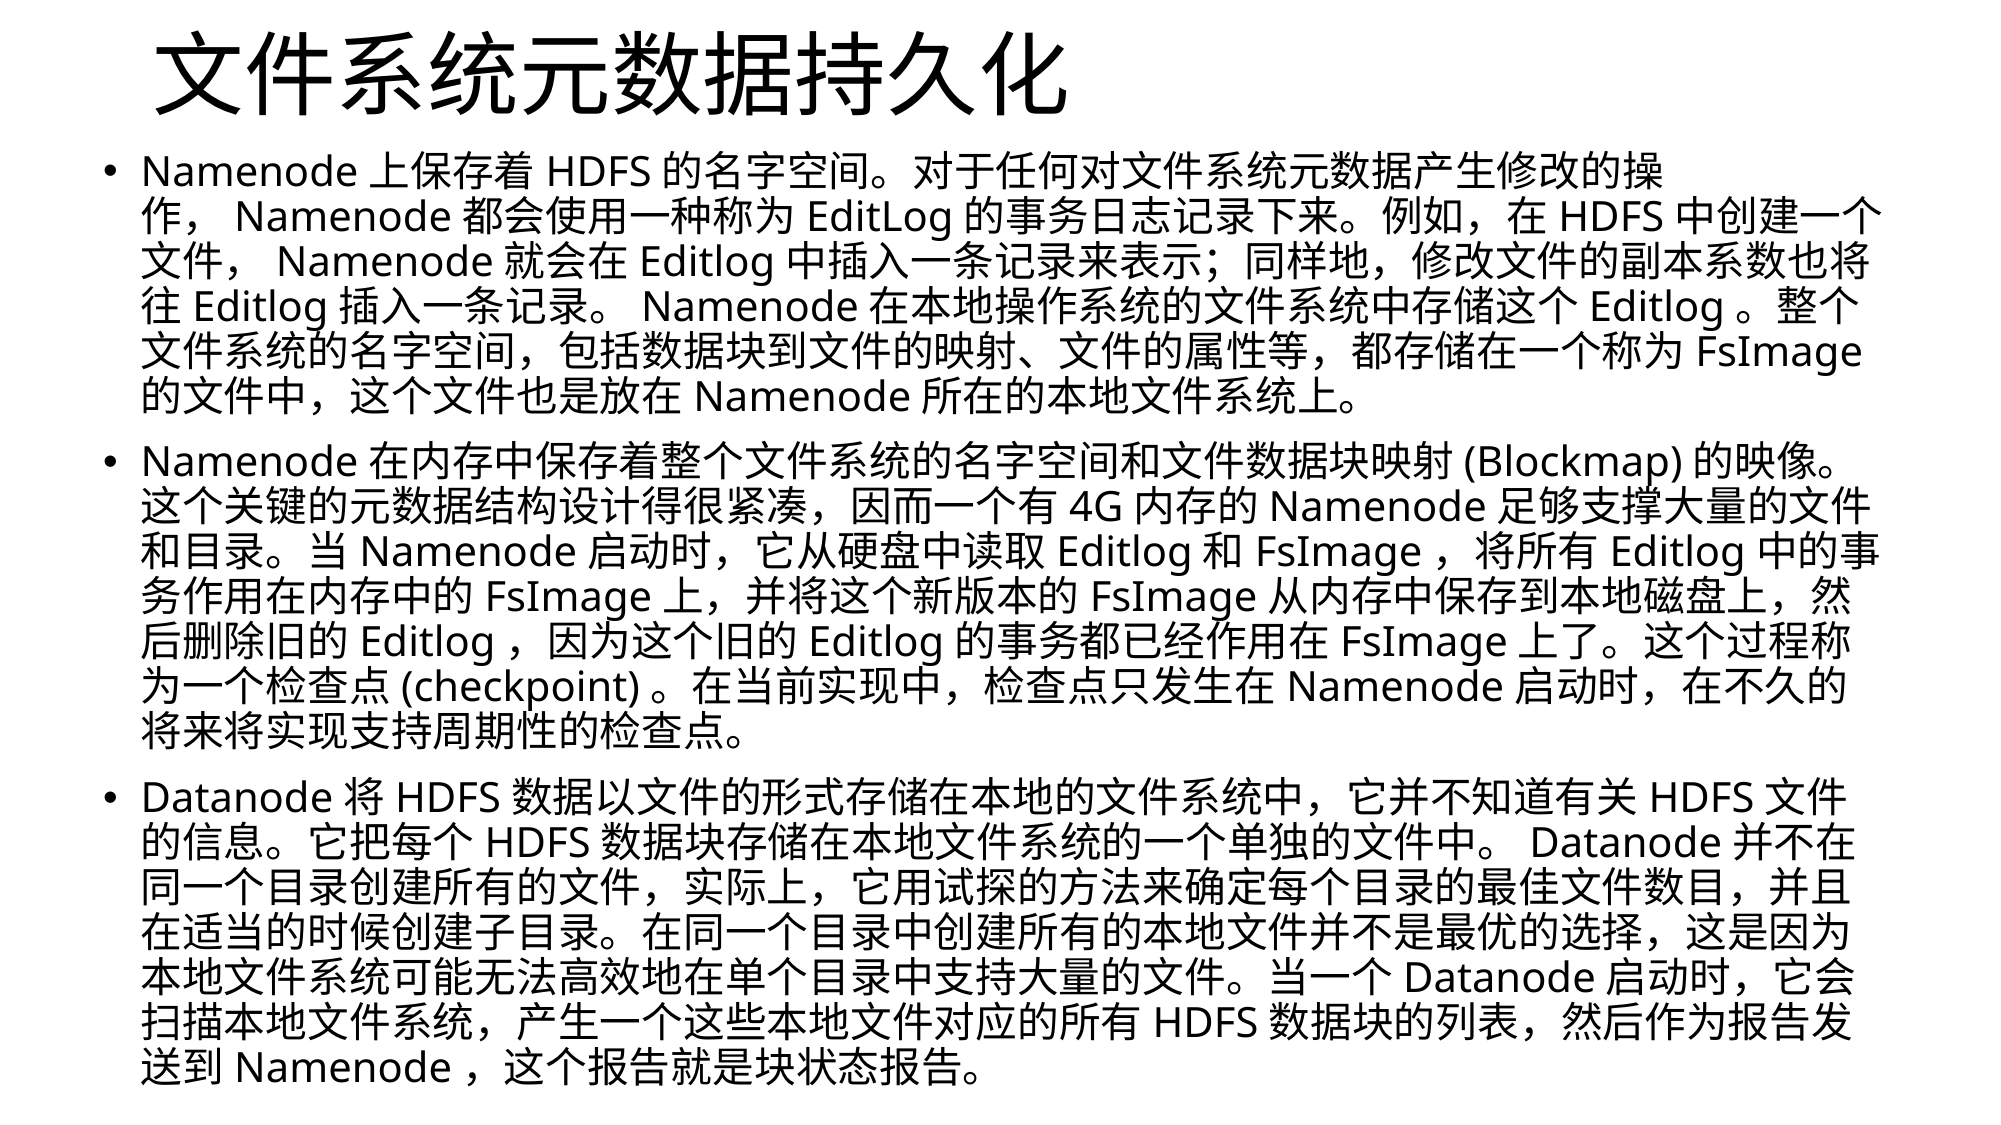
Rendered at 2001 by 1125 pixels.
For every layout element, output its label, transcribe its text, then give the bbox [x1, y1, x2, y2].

list Namenode上保存着HDFS的名字空间。对于任何对文件系统元数据产生修改的操作，Namenode都会使用一种称为EditLog的事务日志记录下来。例如，在HDFS中创建一个文件，Namenode就会在Editlog中插入一条记录来表示；同样地，修改文件的副本系数也将往Editlog插入一条记录。Namenode在本地操作系统的文件系统中存储这个Editlog。整个文件系统的名字空间，包括数据块到文件的映射、文件的属性等，都存储在一个称为FsImage的文件中，这个文件也是放在Namenode所在的本地文件系统上。 Namenode在内存中保存着整个文件系统的名字空间和文件数据块映射(Blockmap)的映像。这个关键的元数据结构设计得很紧凑，因而一个有4G内存的Namenode足够支撑大量的文件和目录。当Namenode启动时，它从硬盘中读取Editlog和FsImage，将所有Editlog中的事务作用在内存中的FsImage上，并将这个新版本的FsImage从内存中保存到本地磁盘上，然后删除旧的Editlog，因为这个旧的Editlog的事务都已经作用在FsImage上了。这个过程称为一个检查点(checkpoint)。在当前实现中，检查点只发生在Namenode启动时，在不久的将来将实现支持周期性的检查点。 Datanode将HDFS数据以文件的形式存储在本地的文件系统中，它并不知道有关HDFS文件的信息。它把每个HDFS数据块存储在本地文件系统的一个单独的文件中。Datanode并不在同一个目录创建所有的文件，实际上，它用试探的方法来确定每个目录的最佳文件数目，并且在适当的时候创建子目录。在同一个目录中创建所有的本地文件并不是最优的选择，这是因为本地文件系统可能无法高效地在单个目录中支持大量的文件。当一个Datanode启动时，它会扫描本地文件系统，产生一个这些本地文件对应的所有HDFS数据块的列表，然后作为报告发送到Namenode，这个报告就是块状态报告。 [88, 142, 1902, 1065]
title 文件系统元数据持久化 [137, 0, 1863, 142]
